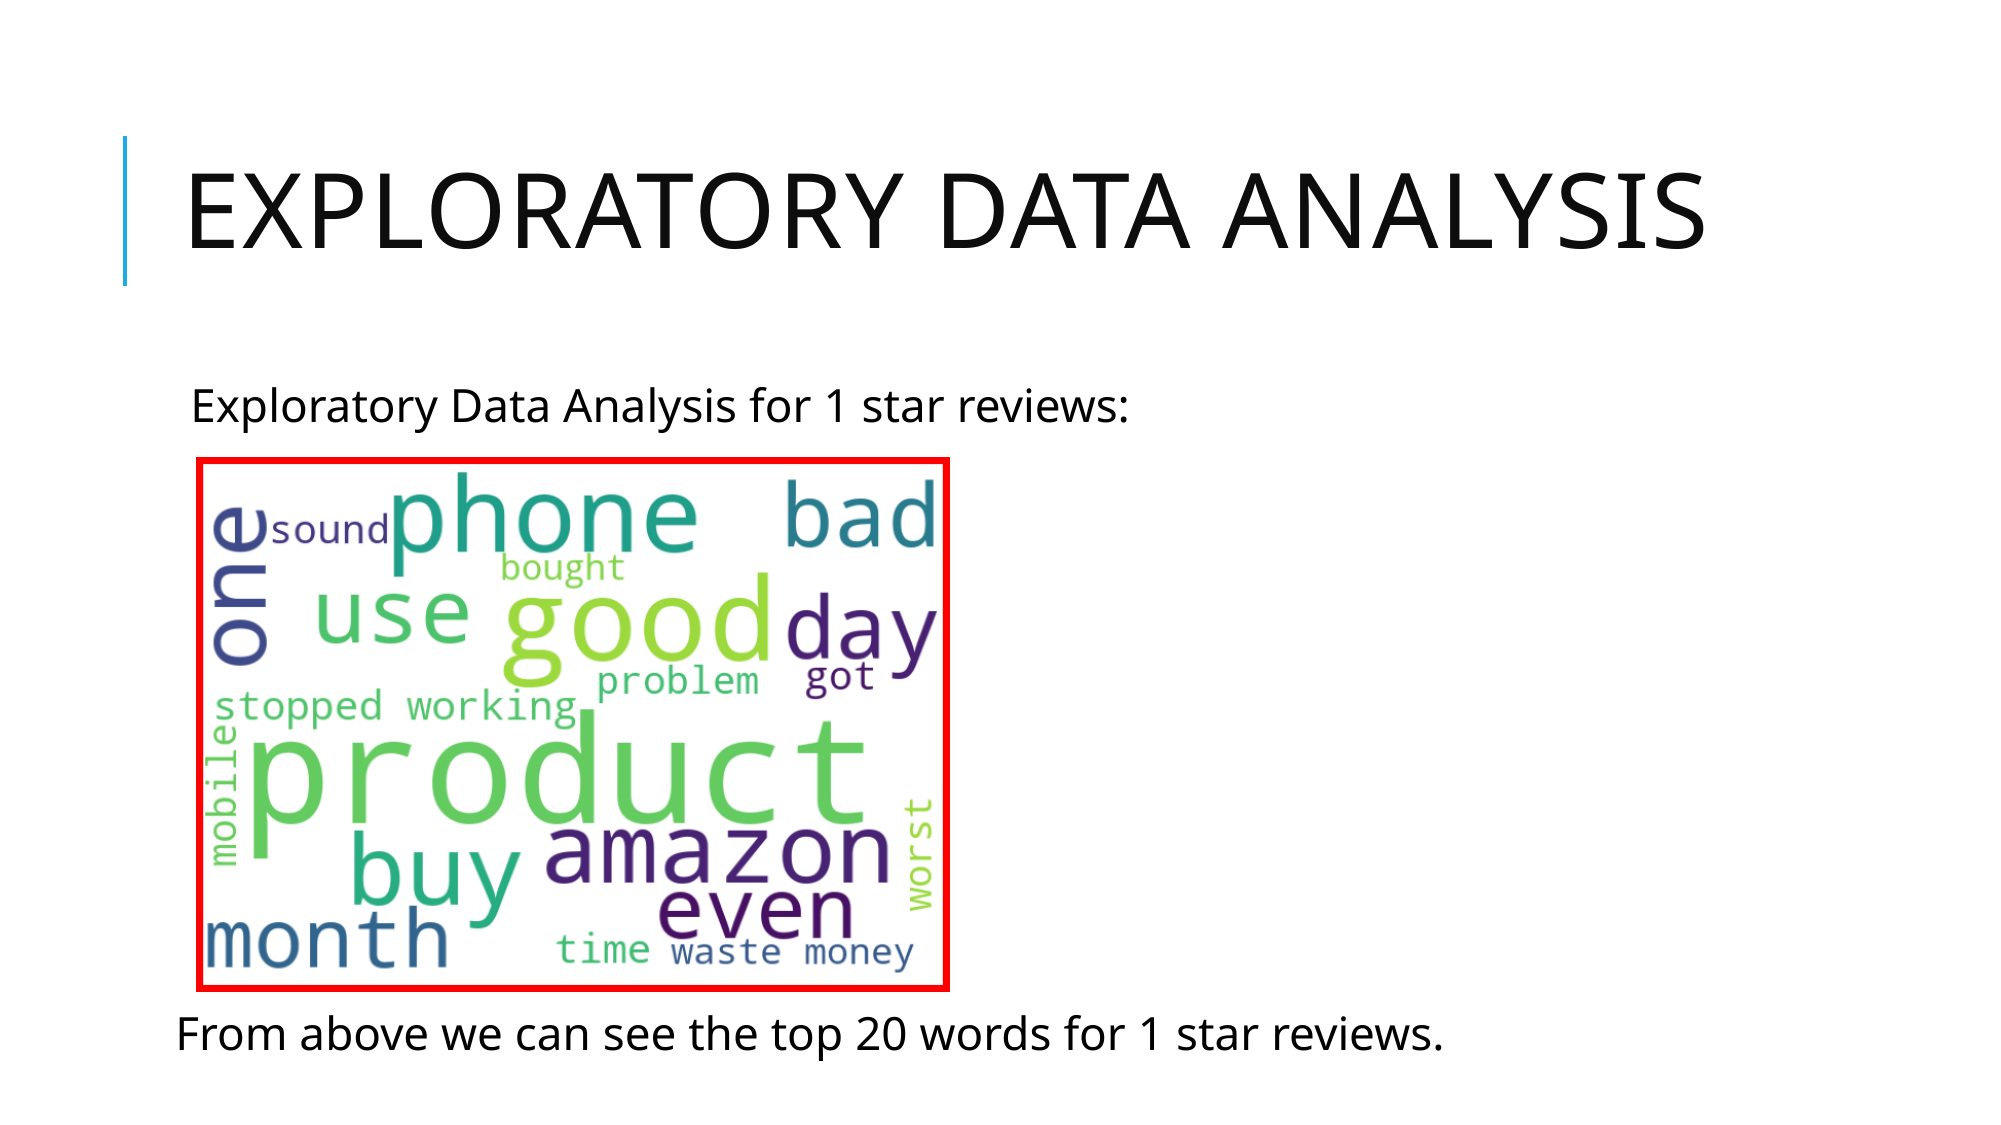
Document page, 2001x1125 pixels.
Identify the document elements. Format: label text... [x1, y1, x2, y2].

title Exploratory Data Analysis [168, 96, 1763, 342]
picture [196, 457, 950, 992]
list Exploratory Data Analysis for 1 star reviews: From above we can see the top 20 words for 1 star reviews. [168, 375, 1763, 1090]
